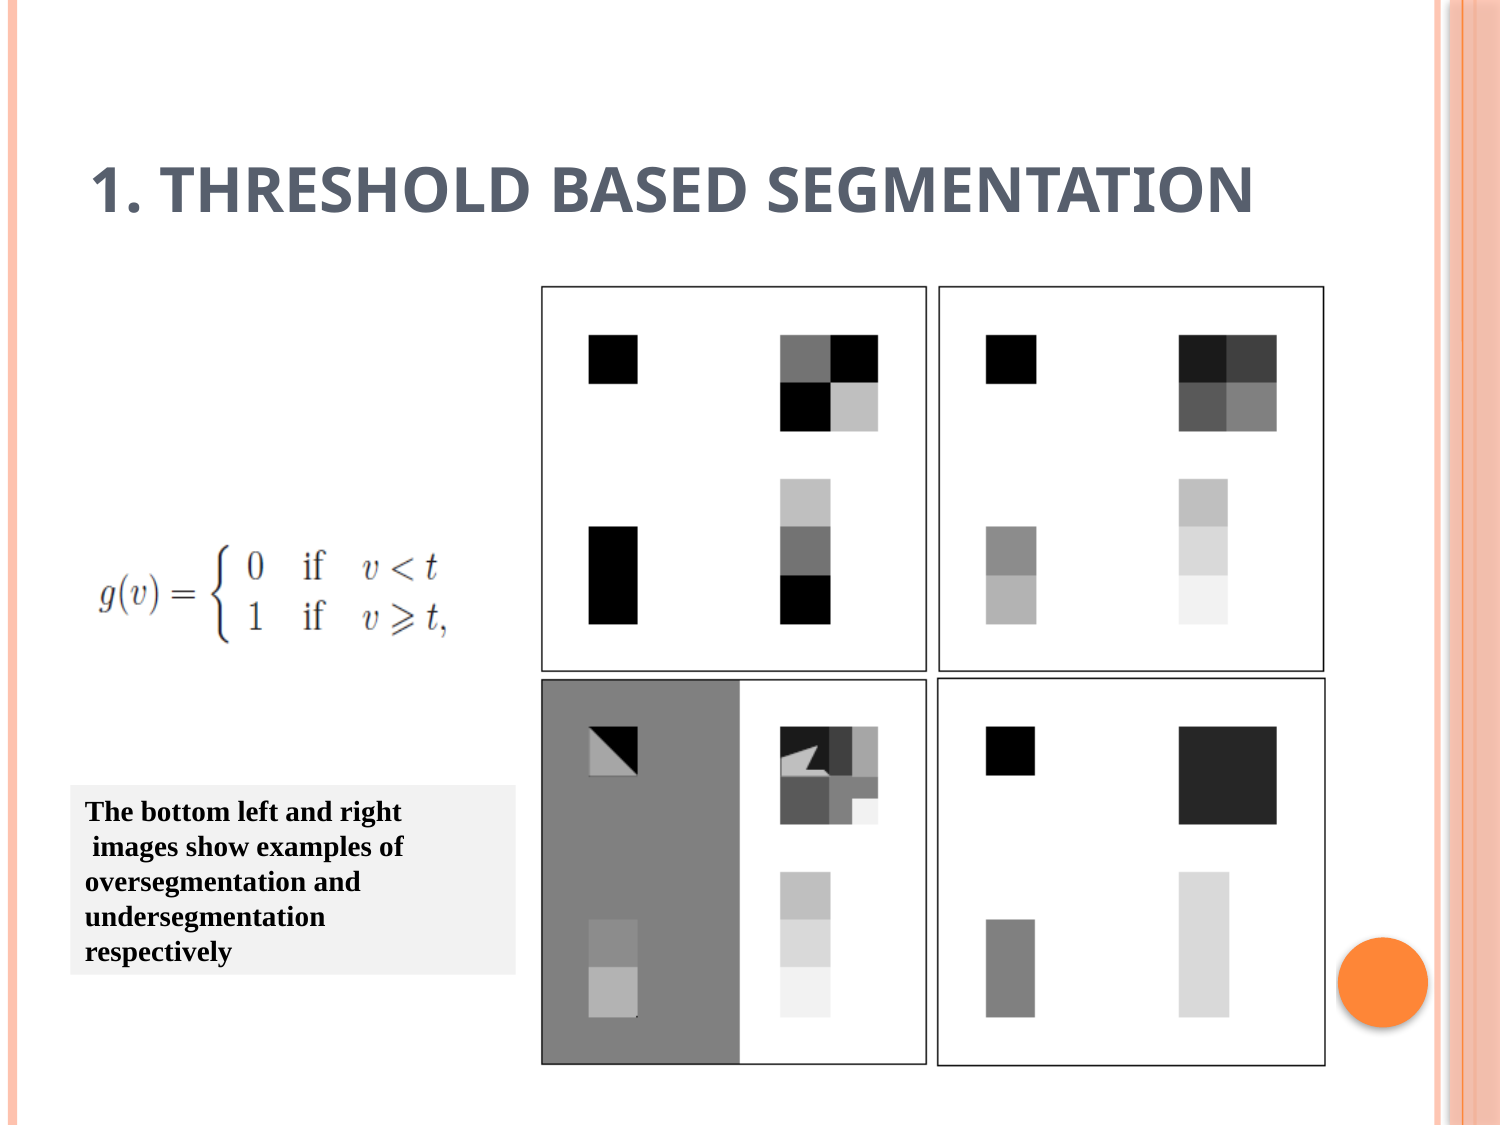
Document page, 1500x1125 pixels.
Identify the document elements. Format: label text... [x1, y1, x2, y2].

picture [46, 268, 1337, 1069]
text_box The bottom left and right images show examples of oversegmentation and undersegmentation respectively [70, 785, 516, 975]
title 1. Threshold based segmentation [75, 45, 1300, 233]
